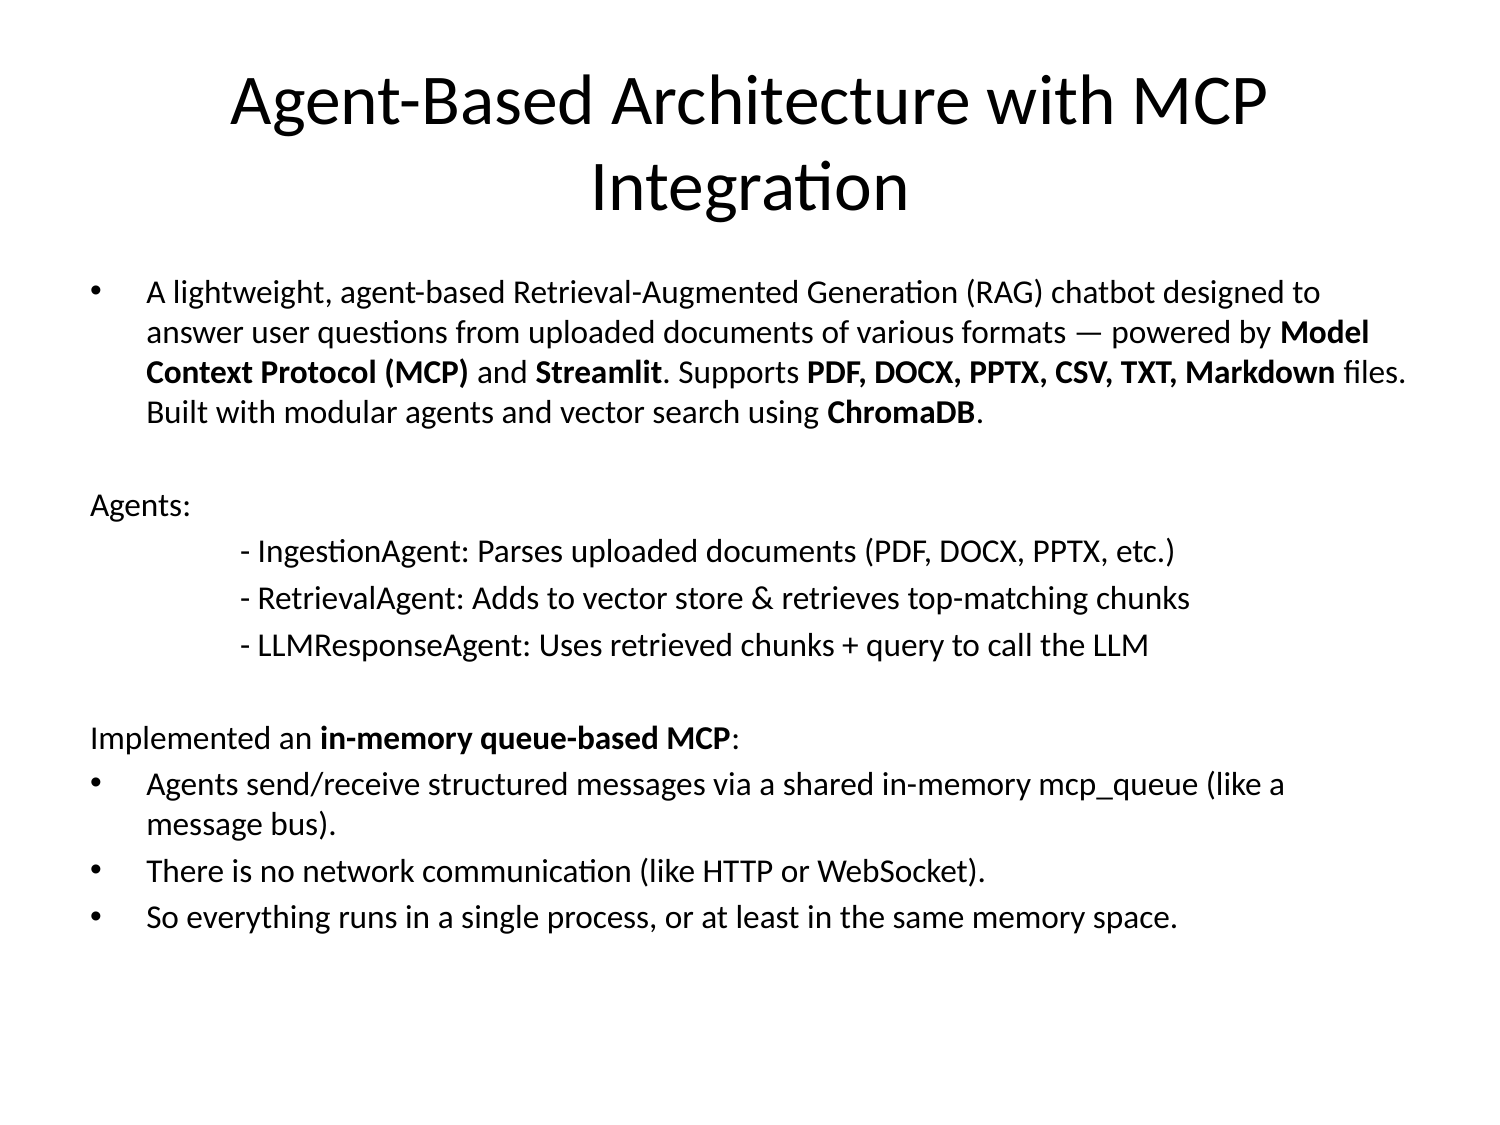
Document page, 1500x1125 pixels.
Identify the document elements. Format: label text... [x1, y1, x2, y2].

title Agent-Based Architecture with MCP Integration [75, 45, 1425, 233]
list A lightweight, agent-based Retrieval-Augmented Generation (RAG) chatbot designed to answer user questions from uploaded documents of various formats — powered by Model Context Protocol (MCP) and Streamlit. Supports PDF, DOCX, PPTX, CSV, TXT, Markdown files. Built with modular agents and vector search using ChromaDB. Agents: - IngestionAgent: Parses uploaded documents (PDF, DOCX, PPTX, etc.) - RetrievalAgent: Adds to vector store & retrieves top-matching chunks - LLMResponseAgent: Uses retrieved chunks + query to call the LLM Implemented an in-memory queue-based MCP: Agents send/receive structured messages via a shared in-memory mcp_queue (like a message bus). There is no network communication (like HTTP or WebSocket). So everything runs in a single process, or at least in the same memory space. [75, 262, 1425, 1005]
